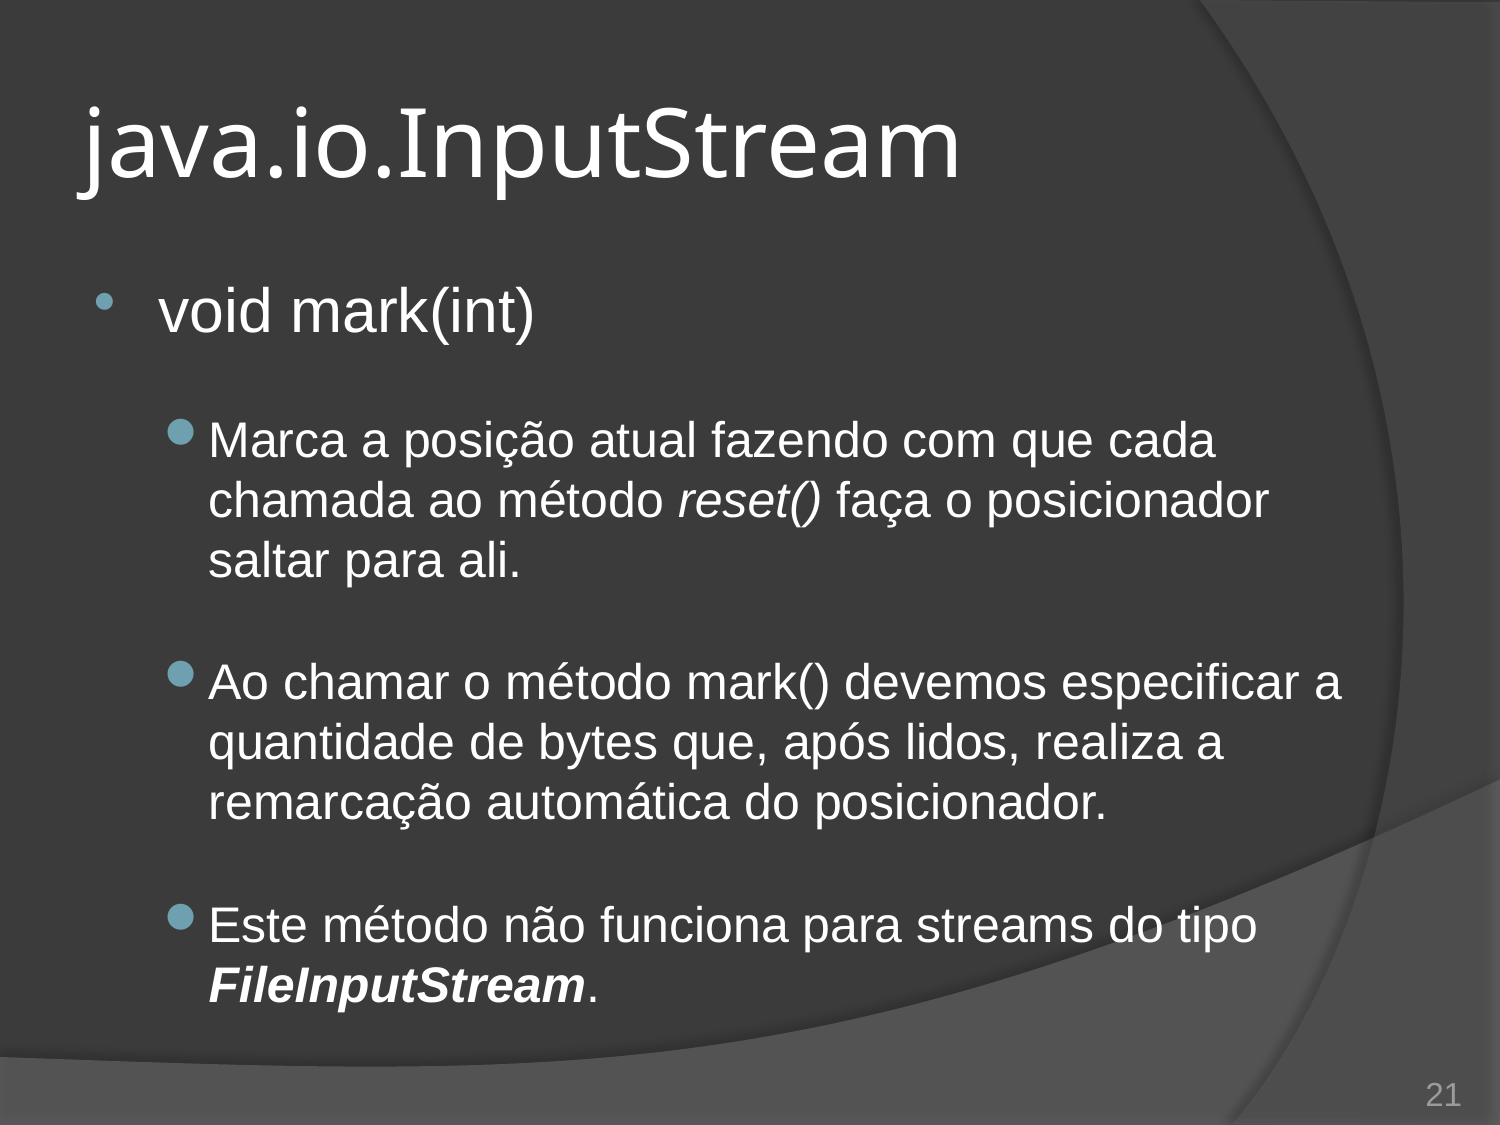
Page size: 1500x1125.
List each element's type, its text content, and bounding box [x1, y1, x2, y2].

list void mark(int) Marca a posição atual fazendo com que cada chamada ao método reset() faça o posicionador saltar para ali. Ao chamar o método mark() devemos especificar a quantidade de bytes que, após lidos, realiza a remarcação automática do posicionador. Este método não funciona para streams do tipo FileInputStream. [74, 262, 1412, 1006]
slide_number 21 [1337, 1053, 1463, 1114]
title java.io.InputStream [74, 44, 1301, 233]
